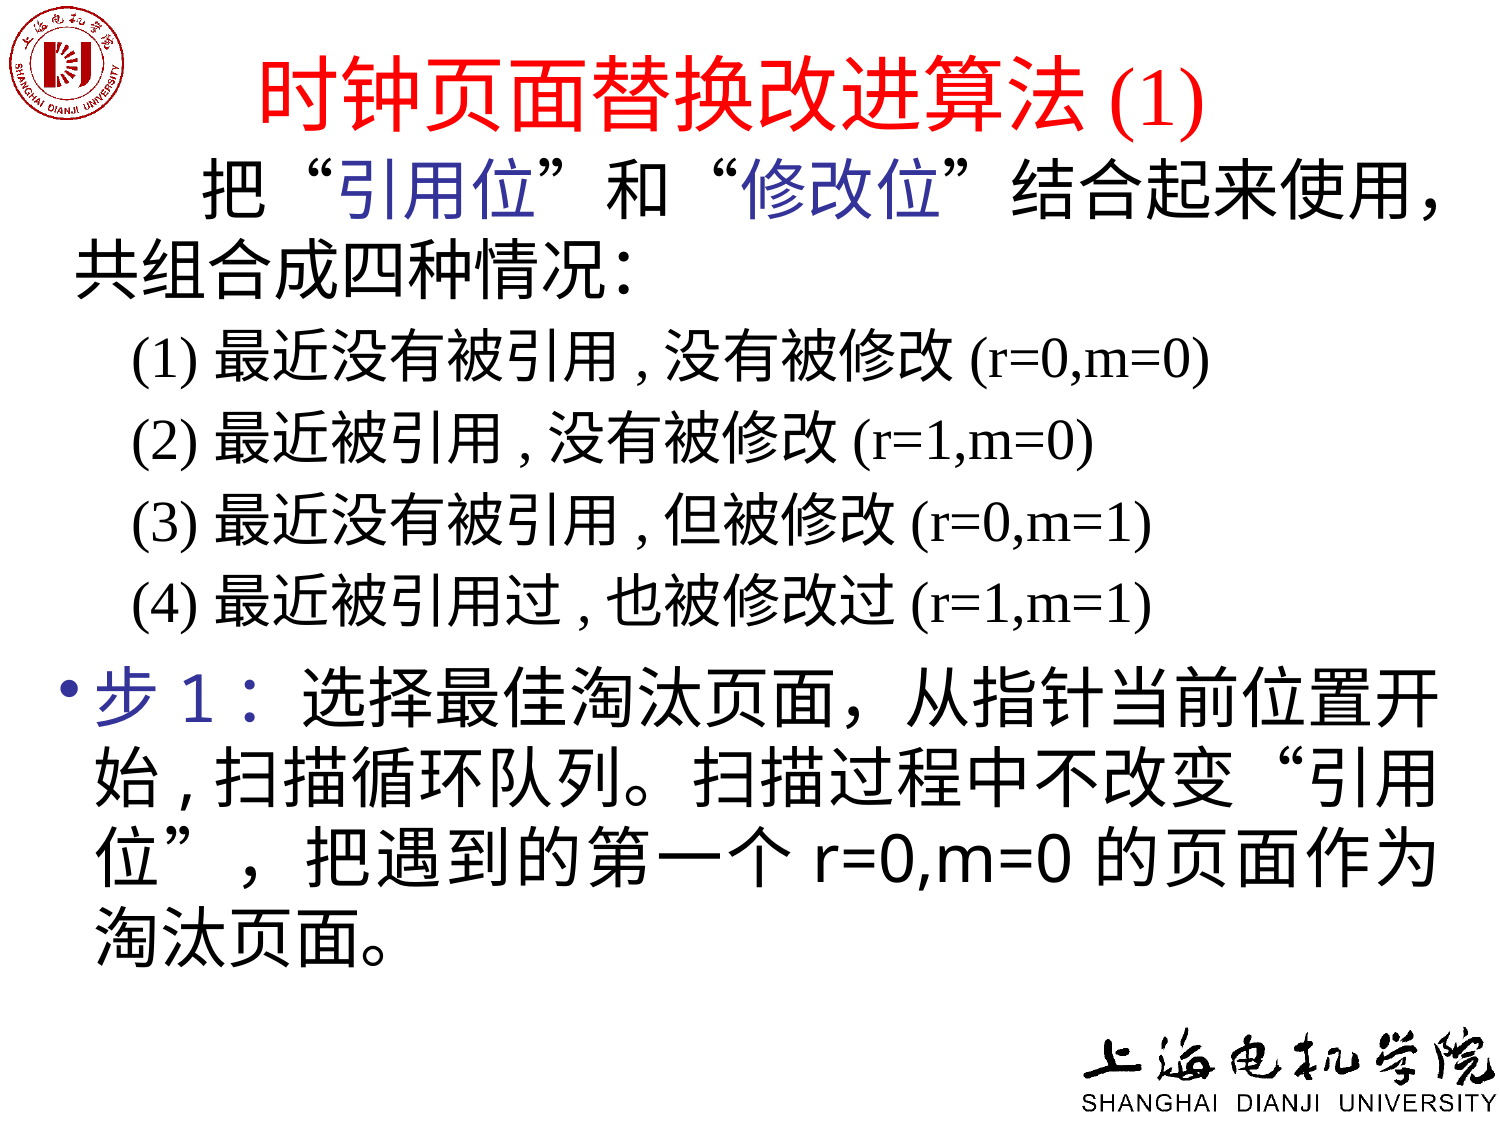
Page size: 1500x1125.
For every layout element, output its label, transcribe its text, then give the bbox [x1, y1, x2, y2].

title 时钟页面替换改进算法(1) [93, 35, 1369, 137]
picture [9, 6, 124, 120]
picture [1079, 1023, 1500, 1114]
list 把“引用位”和“修改位”结合起来使用，共组合成四种情况： (1)最近没有被引用,没有被修改(r=0,m=0) (2)最近被引用,没有被修改(r=1,m=0) (3)最近没有被引用,但被修改(r=0,m=1) (4)最近被引用过,也被修改过(r=1,m=1) [58, 140, 1430, 642]
text_box 步1：选择最佳淘汰页面，从指针当前位置开始,扫描循环队列。扫描过程中不改变“引用位”，把遇到的第一个r=0,m=0的页面作为淘汰页面。 [58, 656, 1442, 977]
